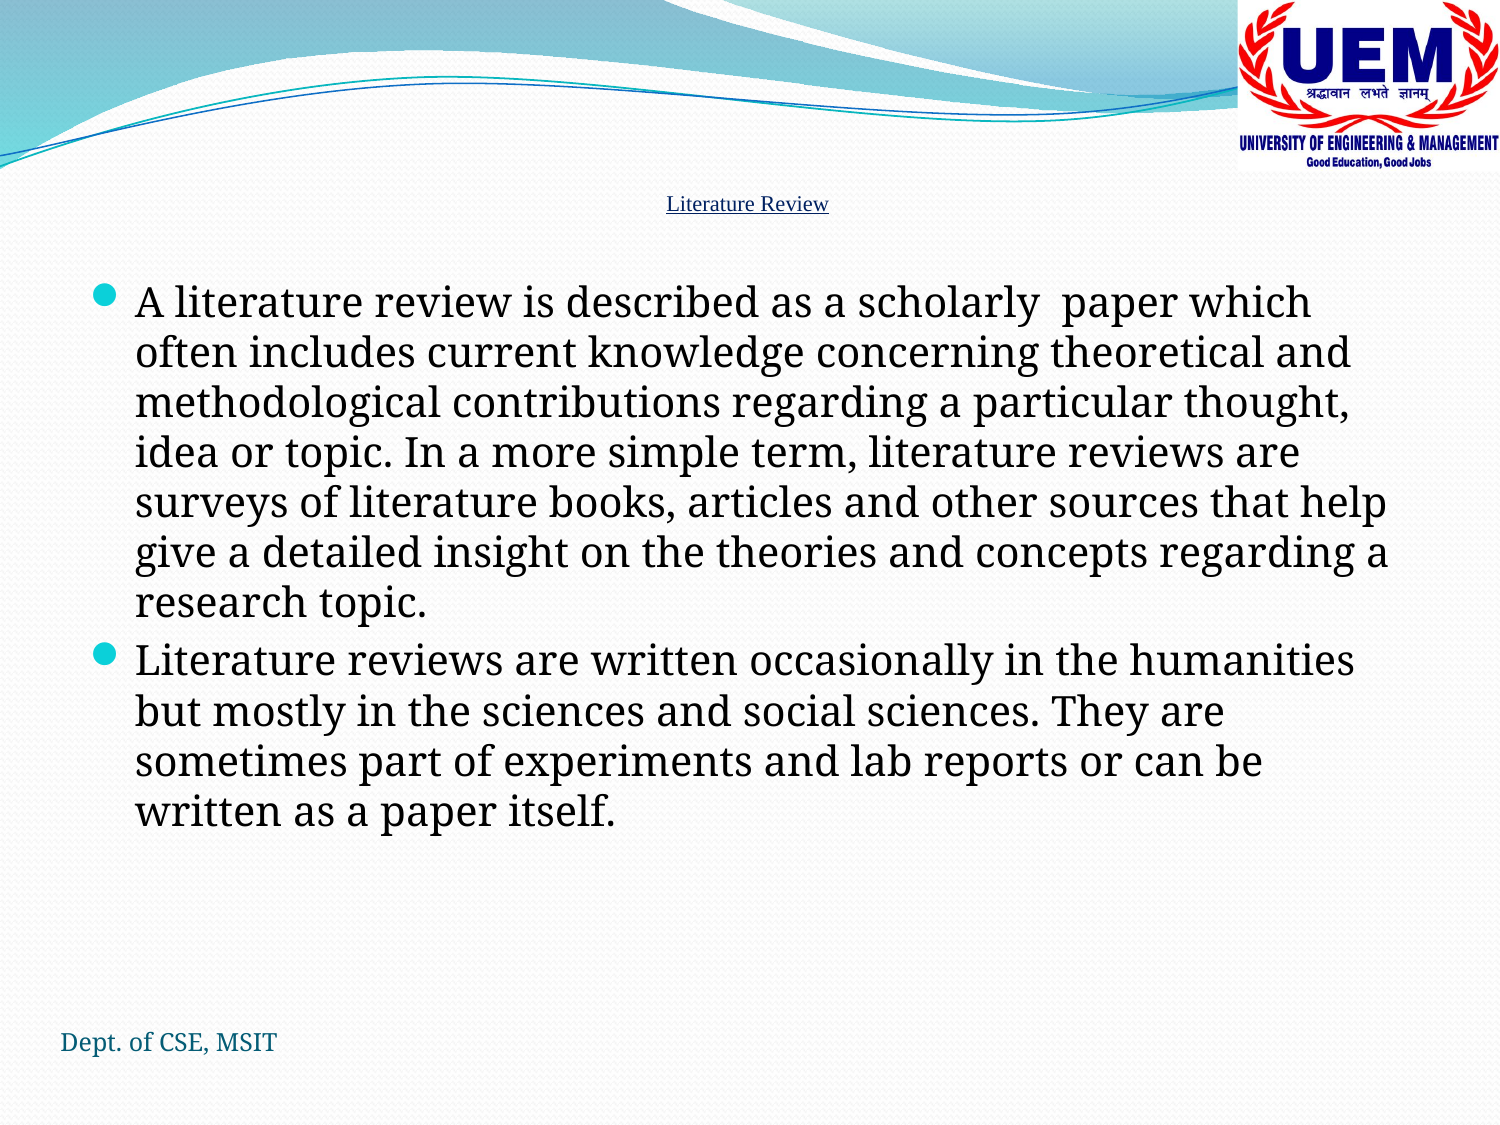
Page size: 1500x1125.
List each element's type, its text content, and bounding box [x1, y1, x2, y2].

picture [1237, 0, 1500, 172]
title Literature Review [72, 120, 1423, 217]
text_box Dept. of CSE, MSIT [45, 1018, 293, 1064]
list A literature review is described as a scholarly paper which often includes current knowledge concerning theoretical and methodological contributions regarding a particular thought, idea or topic. In a more simple term, literature reviews are surveys of literature books, articles and other sources that help give a detailed insight on the theories and concepts regarding a research topic. Literature reviews are written occasionally in the humanities but mostly in the sciences and social sciences. They are sometimes part of experiments and lab reports or can be written as a paper itself. [75, 267, 1425, 1038]
